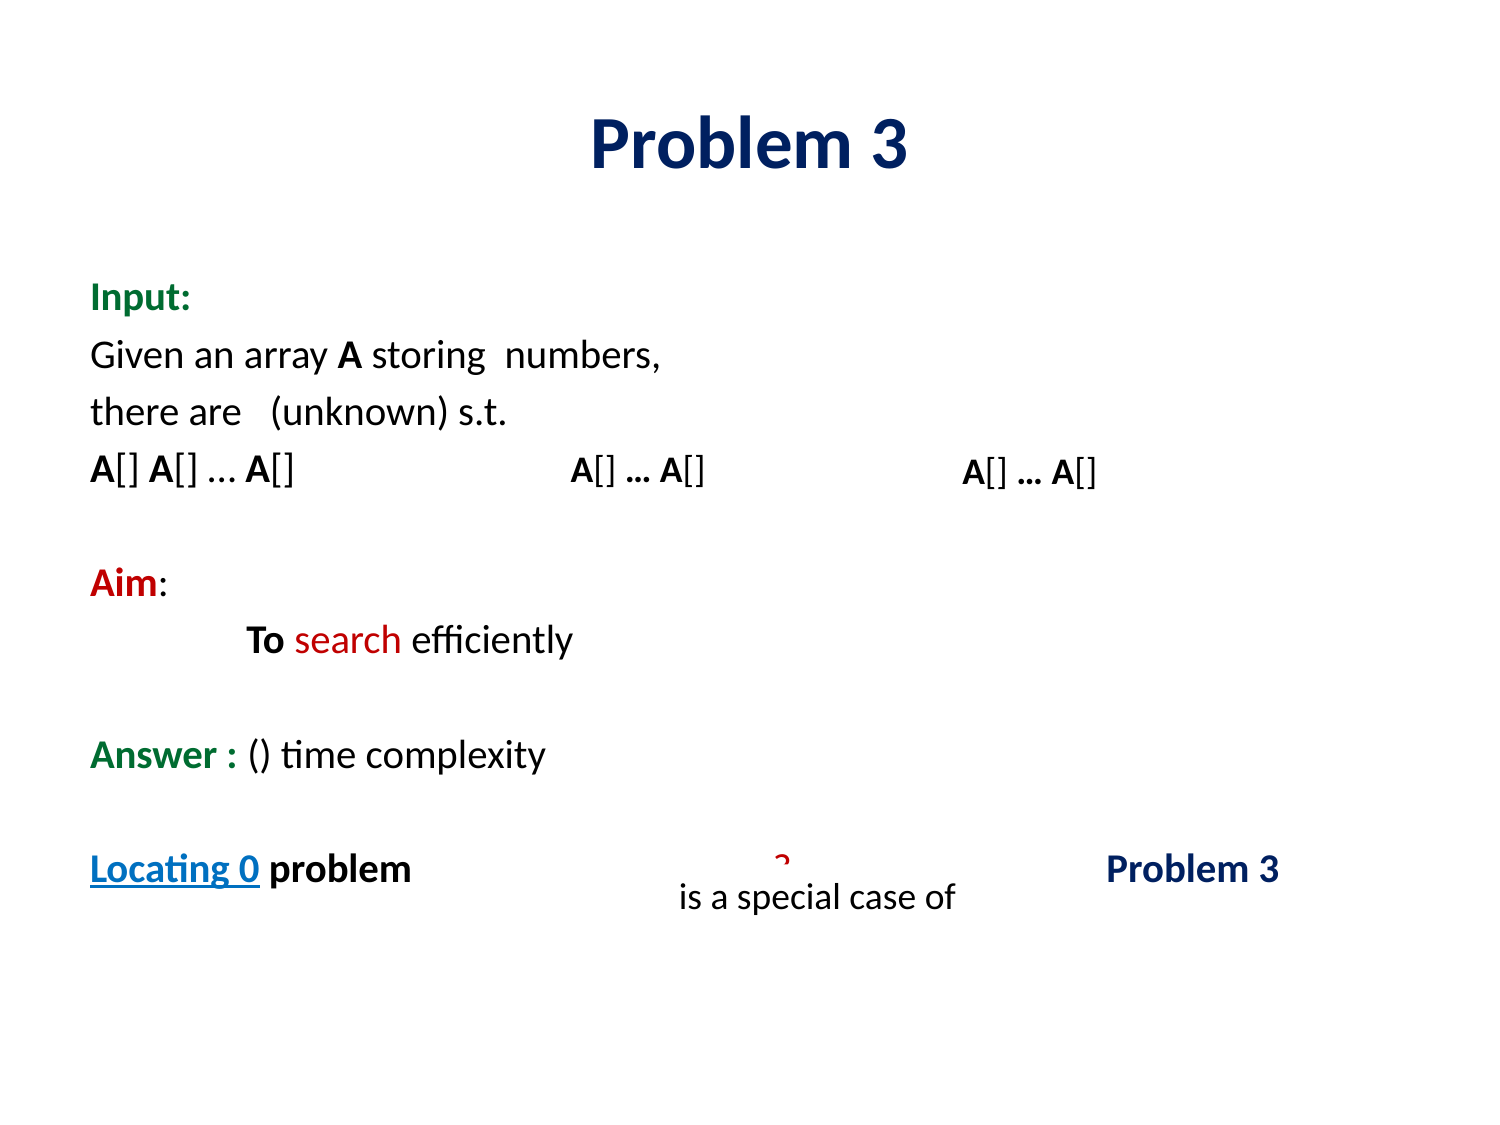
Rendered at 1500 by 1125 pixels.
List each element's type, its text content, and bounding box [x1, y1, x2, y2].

title Problem 3 [75, 45, 1425, 233]
text_box is a special case of [664, 864, 972, 925]
